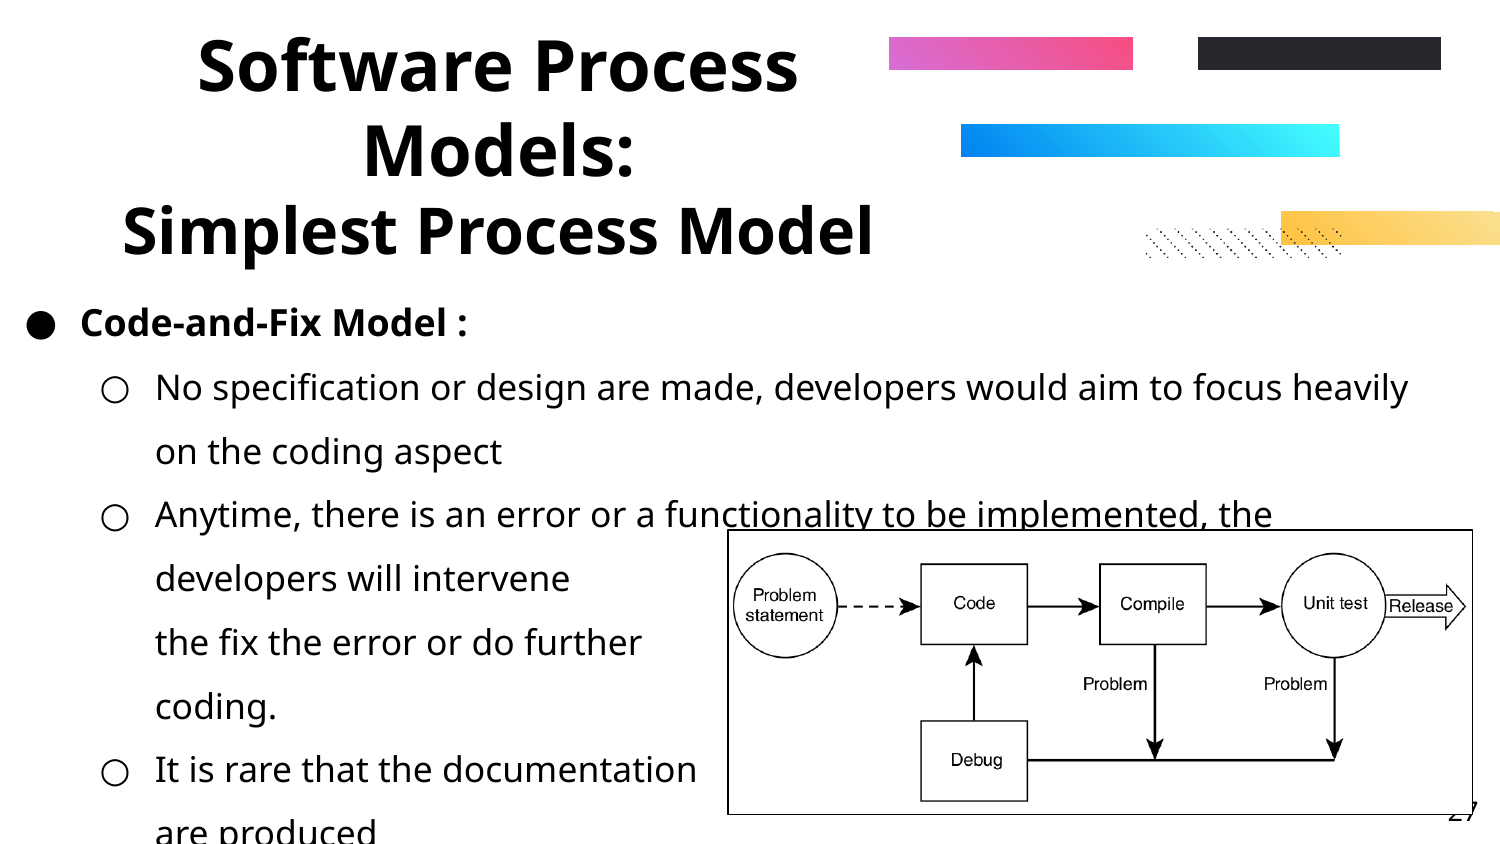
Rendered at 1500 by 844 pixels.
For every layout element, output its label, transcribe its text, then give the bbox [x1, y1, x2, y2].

title Software Process Models: Simplest Process Model [39, 37, 959, 251]
slide_number ‹#› [1403, 779, 1494, 844]
picture [1144, 228, 1343, 260]
subtitle Code-and-Fix Model : No specification or design are made, developers would aim to focus heavily on the coding aspect Anytime, there is an error or a functionality to be implemented, the developers will intervene the fix the error or do further coding. It is rare that the documentation are produced [0, 261, 1441, 757]
picture [728, 530, 1472, 815]
